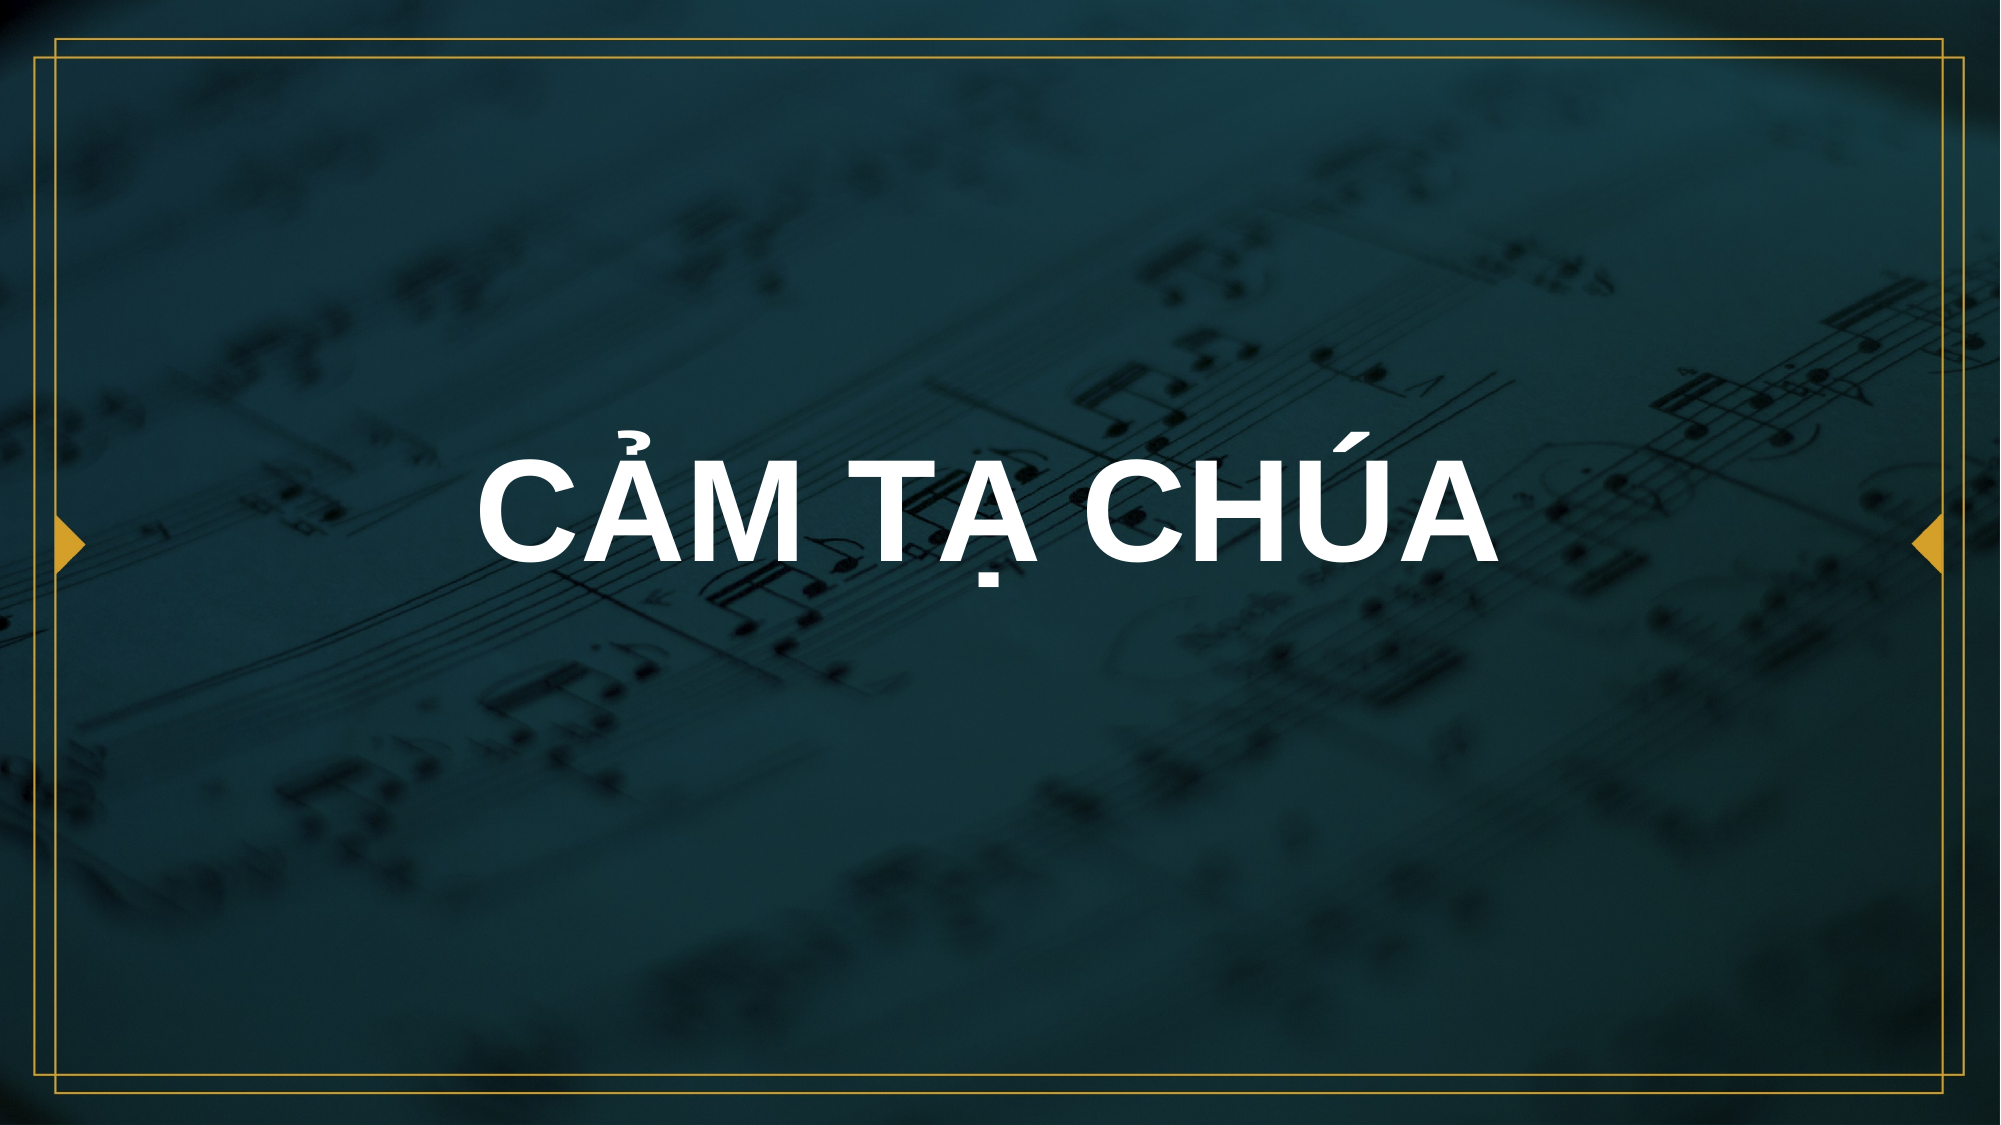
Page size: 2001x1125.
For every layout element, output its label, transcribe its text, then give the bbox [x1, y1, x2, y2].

picture [0, 0, 2000, 1125]
title CẢM TẠ CHÚA [103, 151, 1875, 821]
